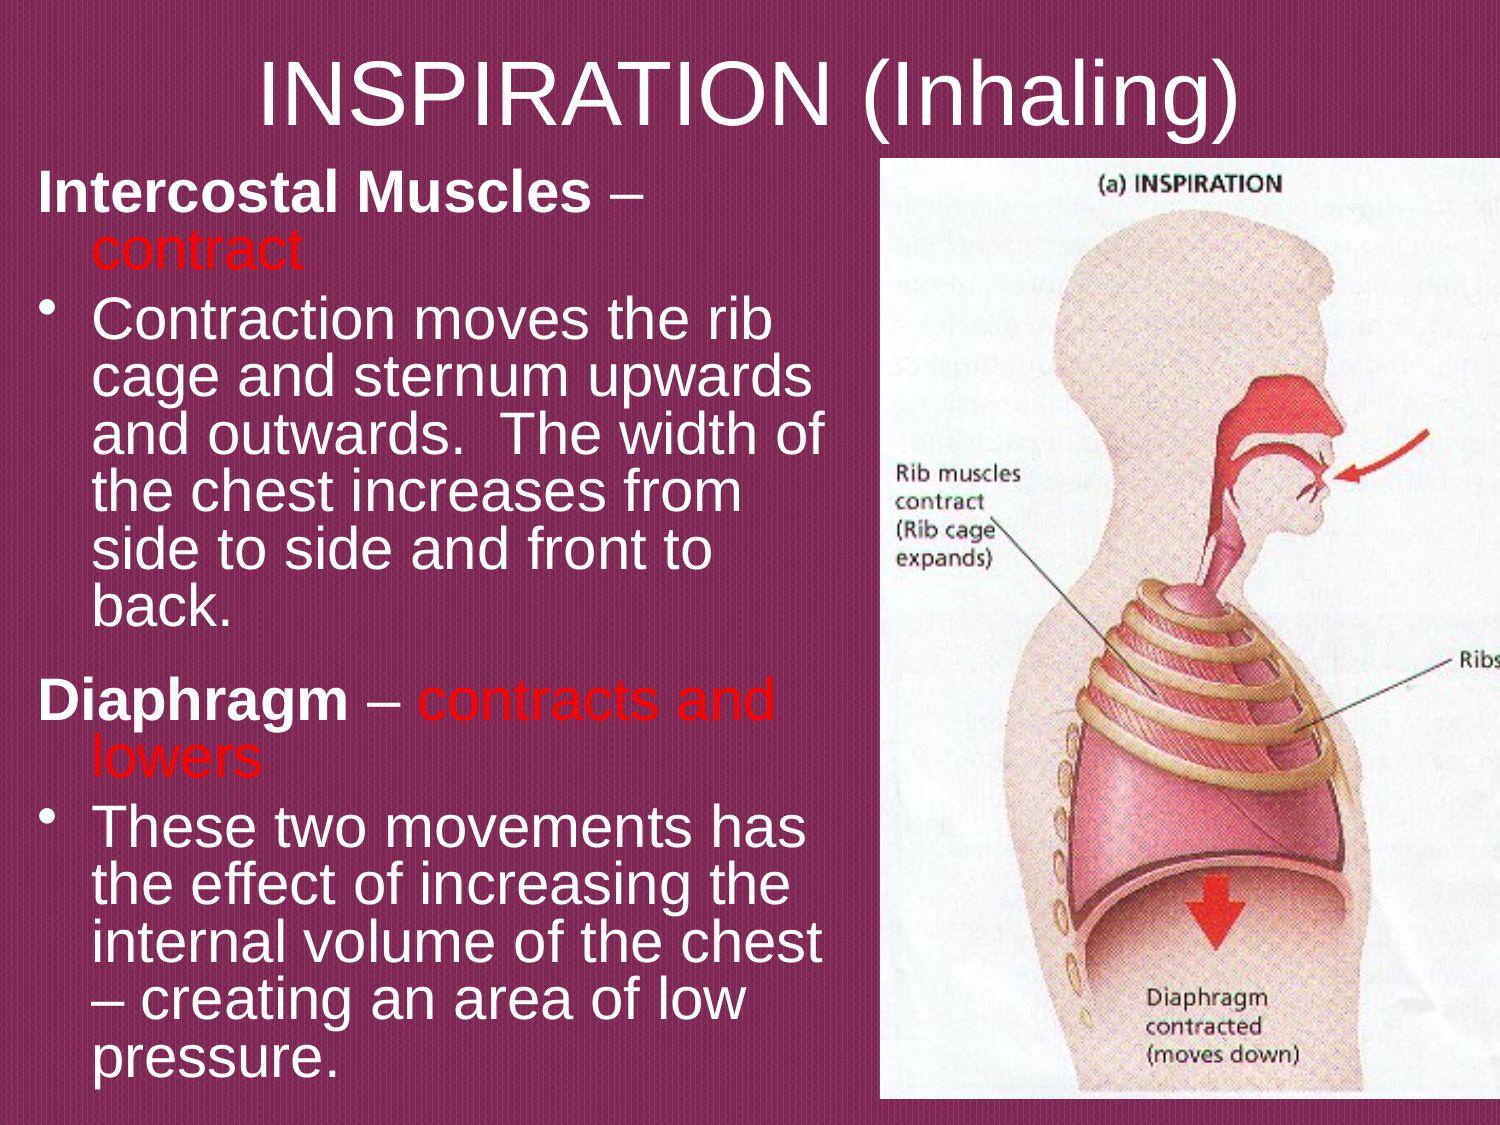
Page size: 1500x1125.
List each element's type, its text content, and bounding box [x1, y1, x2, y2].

picture [879, 158, 1500, 1100]
list Intercostal Muscles – contract Contraction moves the rib cage and sternum upwards and outwards. The width of the chest increases from side to side and front to back. Diaphragm – contracts and lowers These two movements has the effect of increasing the internal volume of the chest – creating an area of low pressure. [22, 158, 877, 1099]
title INSPIRATION (Inhaling) [75, 19, 1425, 158]
